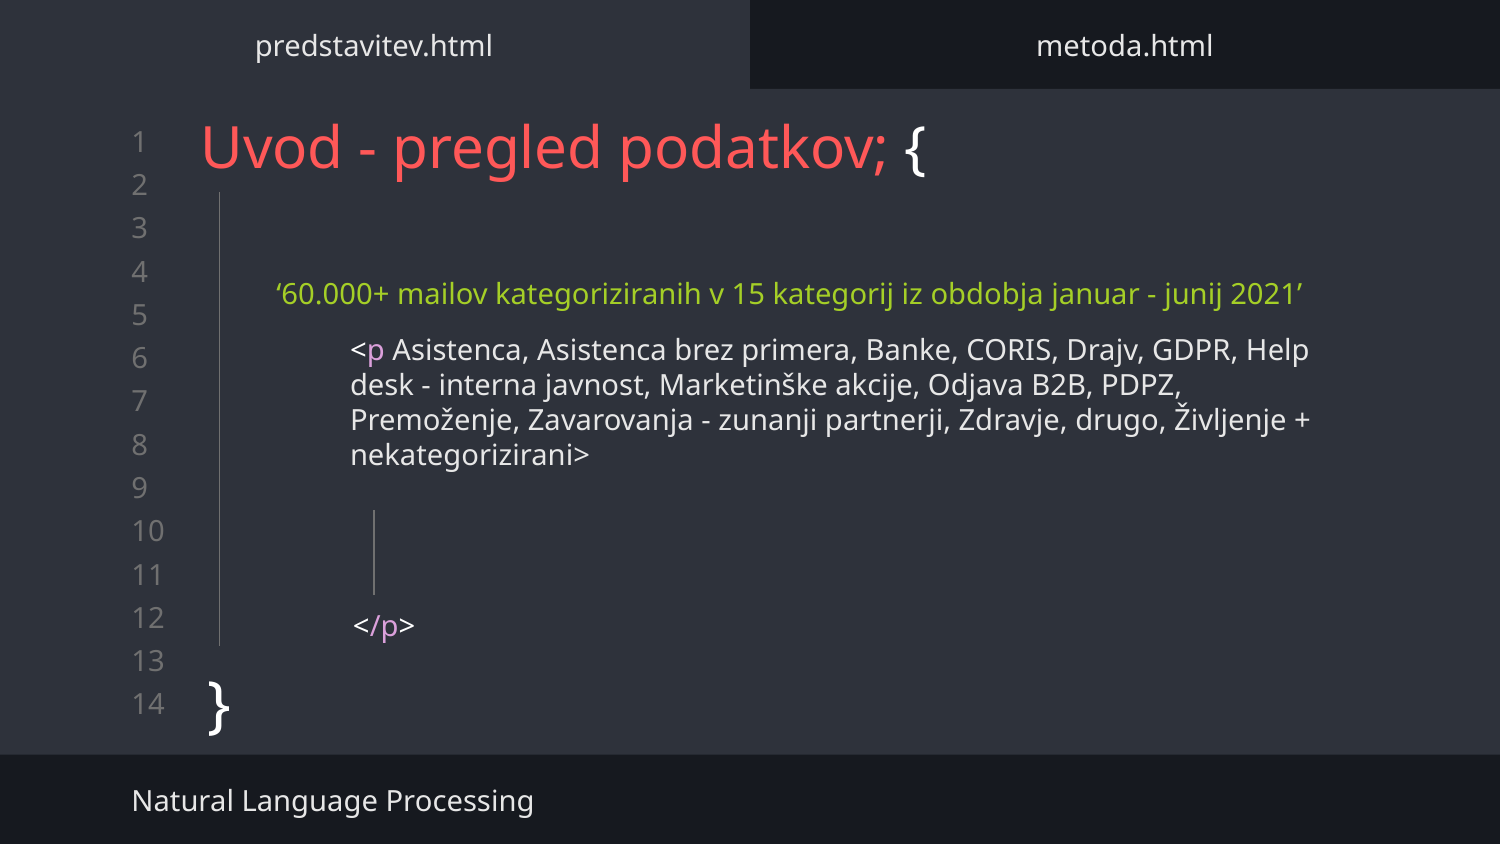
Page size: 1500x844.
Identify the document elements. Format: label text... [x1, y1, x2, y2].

subtitle ‘60.000+ mailov kategoriziranih v 15 kategorij iz obdobja januar - junij 2021’ <p Asistenca, Asistenca brez primera, Banke, CORIS, Drajv, GDPR, Help desk - interna javnost, Marketinške akcije, Odjava B2B, PDPZ, Premoženje, Zavarovanja - zunanji partnerji, Zdravje, drugo, Življenje + nekategorizirani> [265, 258, 1353, 489]
title Uvod - pregled podatkov; { [185, 101, 1218, 189]
subtitle Natural Language Processing [116, 770, 915, 829]
subtitle predstavitev.html [0, 15, 749, 74]
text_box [177, 191, 262, 755]
subtitle metoda.html [750, 15, 1500, 74]
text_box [329, 509, 440, 659]
